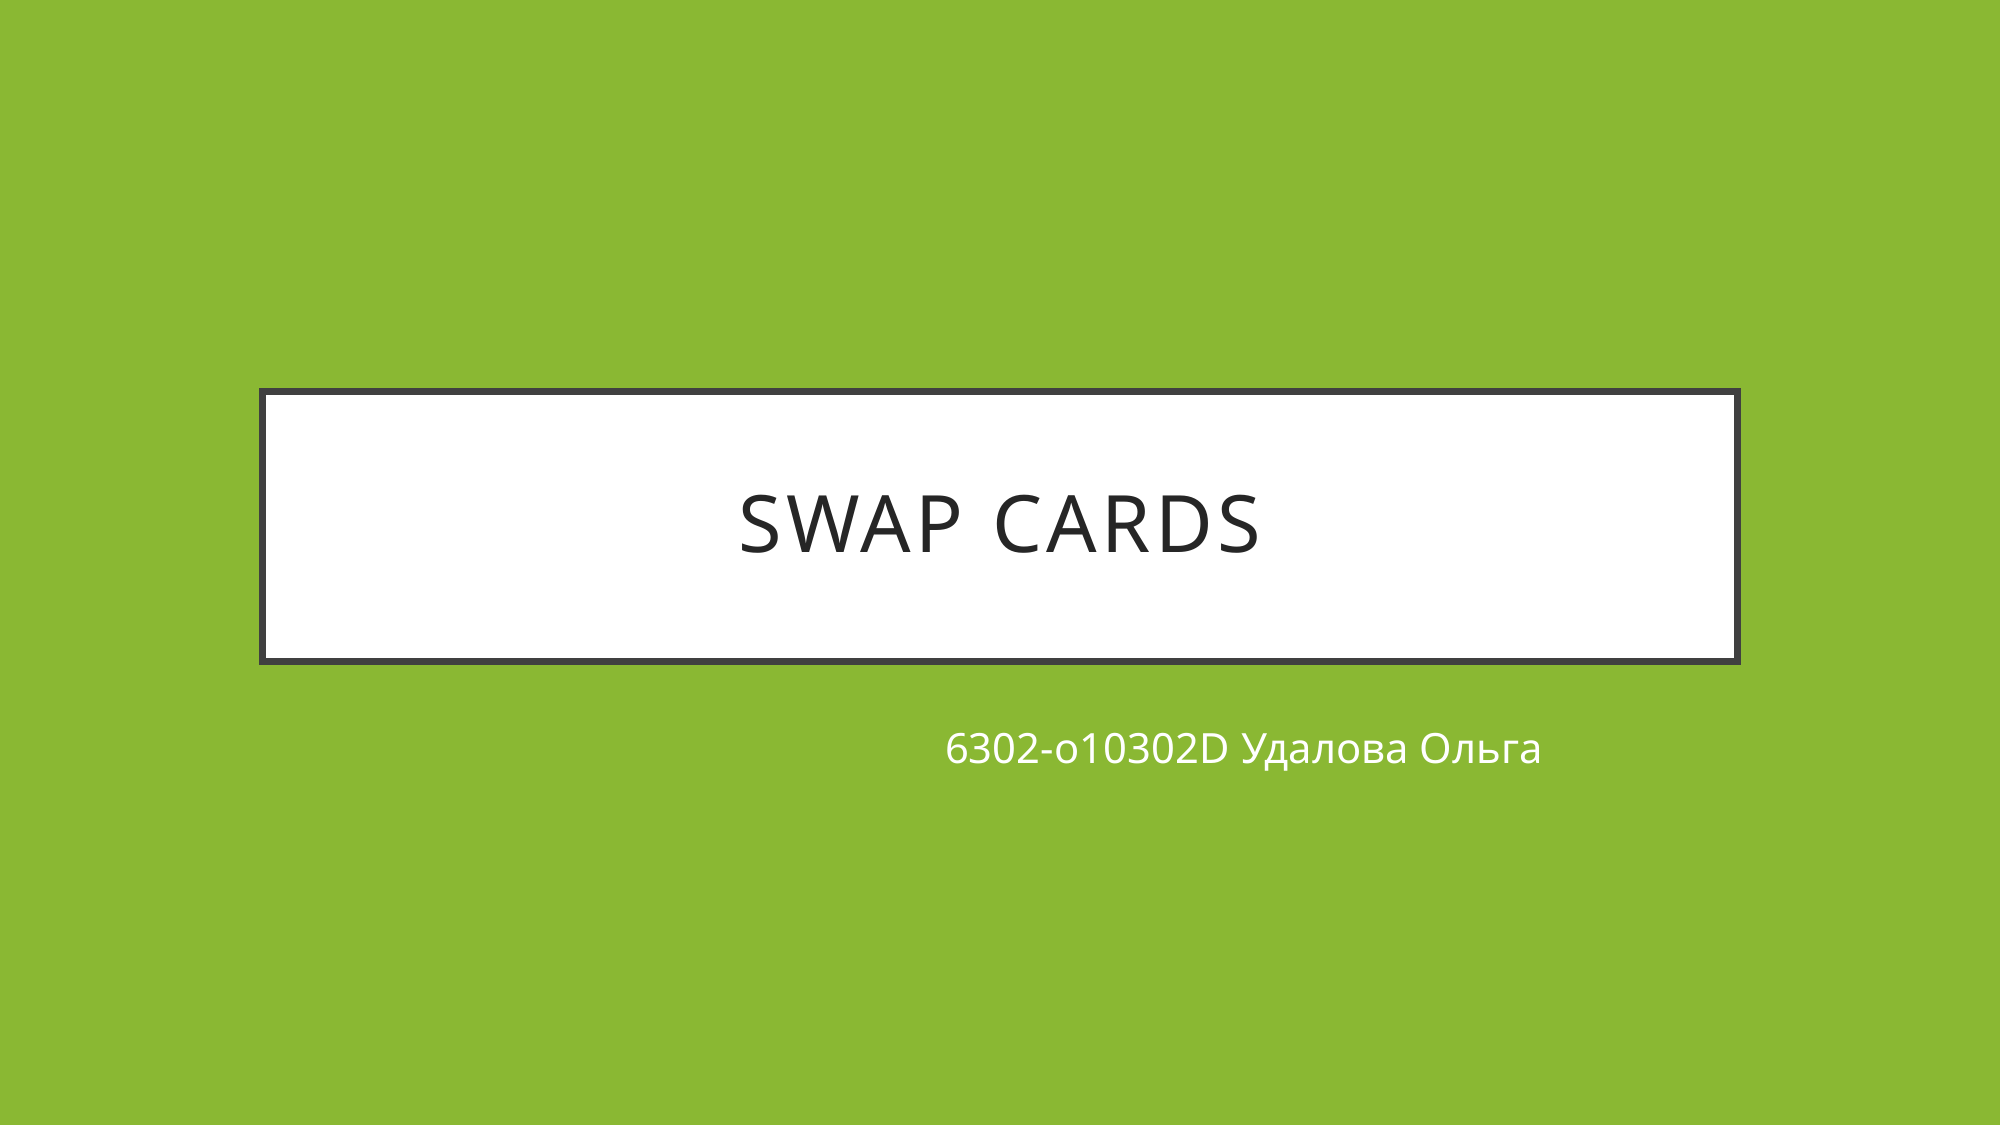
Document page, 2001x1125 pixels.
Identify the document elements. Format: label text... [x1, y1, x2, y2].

subtitle 6302-о10302D Удалова Ольга [442, 713, 1558, 918]
title Swap cards [259, 388, 1741, 665]
